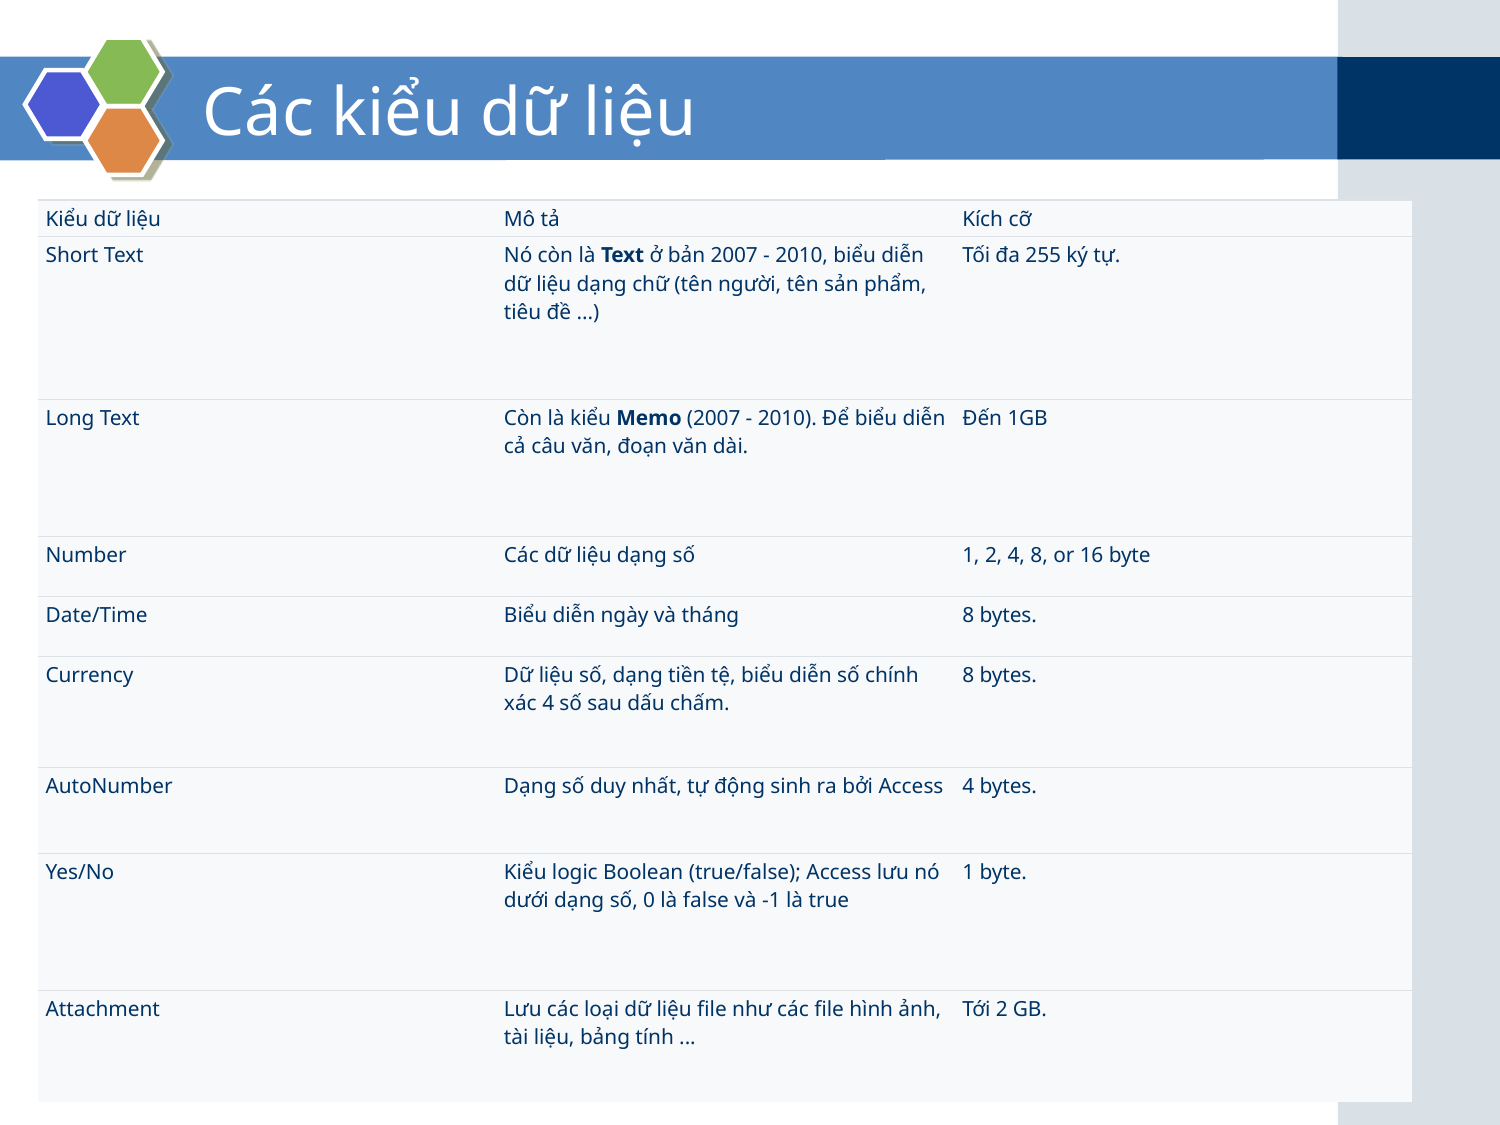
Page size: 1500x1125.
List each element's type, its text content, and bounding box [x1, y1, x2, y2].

table_cell Còn là kiểu Memo (2007 - 2010). Để biểu diễn cả câu văn, đoạn văn dài. [496, 400, 954, 536]
table_cell 8 bytes. [954, 657, 1412, 767]
table_cell Number [38, 537, 496, 596]
table_cell Attachment [38, 991, 496, 1102]
table_cell Dạng số duy nhất, tự động sinh ra bởi Access [496, 768, 954, 853]
title Các kiểu dữ liệu [187, 62, 1288, 155]
table_cell Yes/No [38, 854, 496, 990]
table_cell 1, 2, 4, 8, or 16 byte [954, 537, 1412, 596]
table_cell Nó còn là Text ở bản 2007 - 2010, biểu diễn dữ liệu dạng chữ (tên người, tên sản phẩm, tiêu đề ...) [496, 237, 954, 399]
table_cell Dữ liệu số, dạng tiền tệ, biểu diễn số chính xác 4 số sau dấu chấm. [496, 657, 954, 767]
table_cell Đến 1GB [954, 400, 1412, 536]
table_cell Lưu các loại dữ liệu file như các file hình ảnh, tài liệu, bảng tính ... [496, 991, 954, 1102]
table_cell 8 bytes. [954, 597, 1412, 656]
table_header Kích cỡ [954, 201, 1412, 236]
table_header Kiểu dữ liệu [38, 201, 496, 236]
table_cell Tối đa 255 ký tự. [954, 237, 1412, 399]
table_cell Tới 2 GB. [954, 991, 1412, 1102]
table_cell 4 bytes. [954, 768, 1412, 853]
table_cell Các dữ liệu dạng số [496, 537, 954, 596]
table_cell 1 byte. [954, 854, 1412, 990]
table_cell Biểu diễn ngày và tháng [496, 597, 954, 656]
table_cell Short Text [38, 237, 496, 399]
table_header Mô tả [496, 201, 954, 236]
table_cell Long Text [38, 400, 496, 536]
table_cell Date/Time [38, 597, 496, 656]
table_cell Currency [38, 657, 496, 767]
table_cell AutoNumber [38, 768, 496, 853]
table_cell Kiểu logic Boolean (true/false); Access lưu nó dưới dạng số, 0 là false và -1 là true [496, 854, 954, 990]
